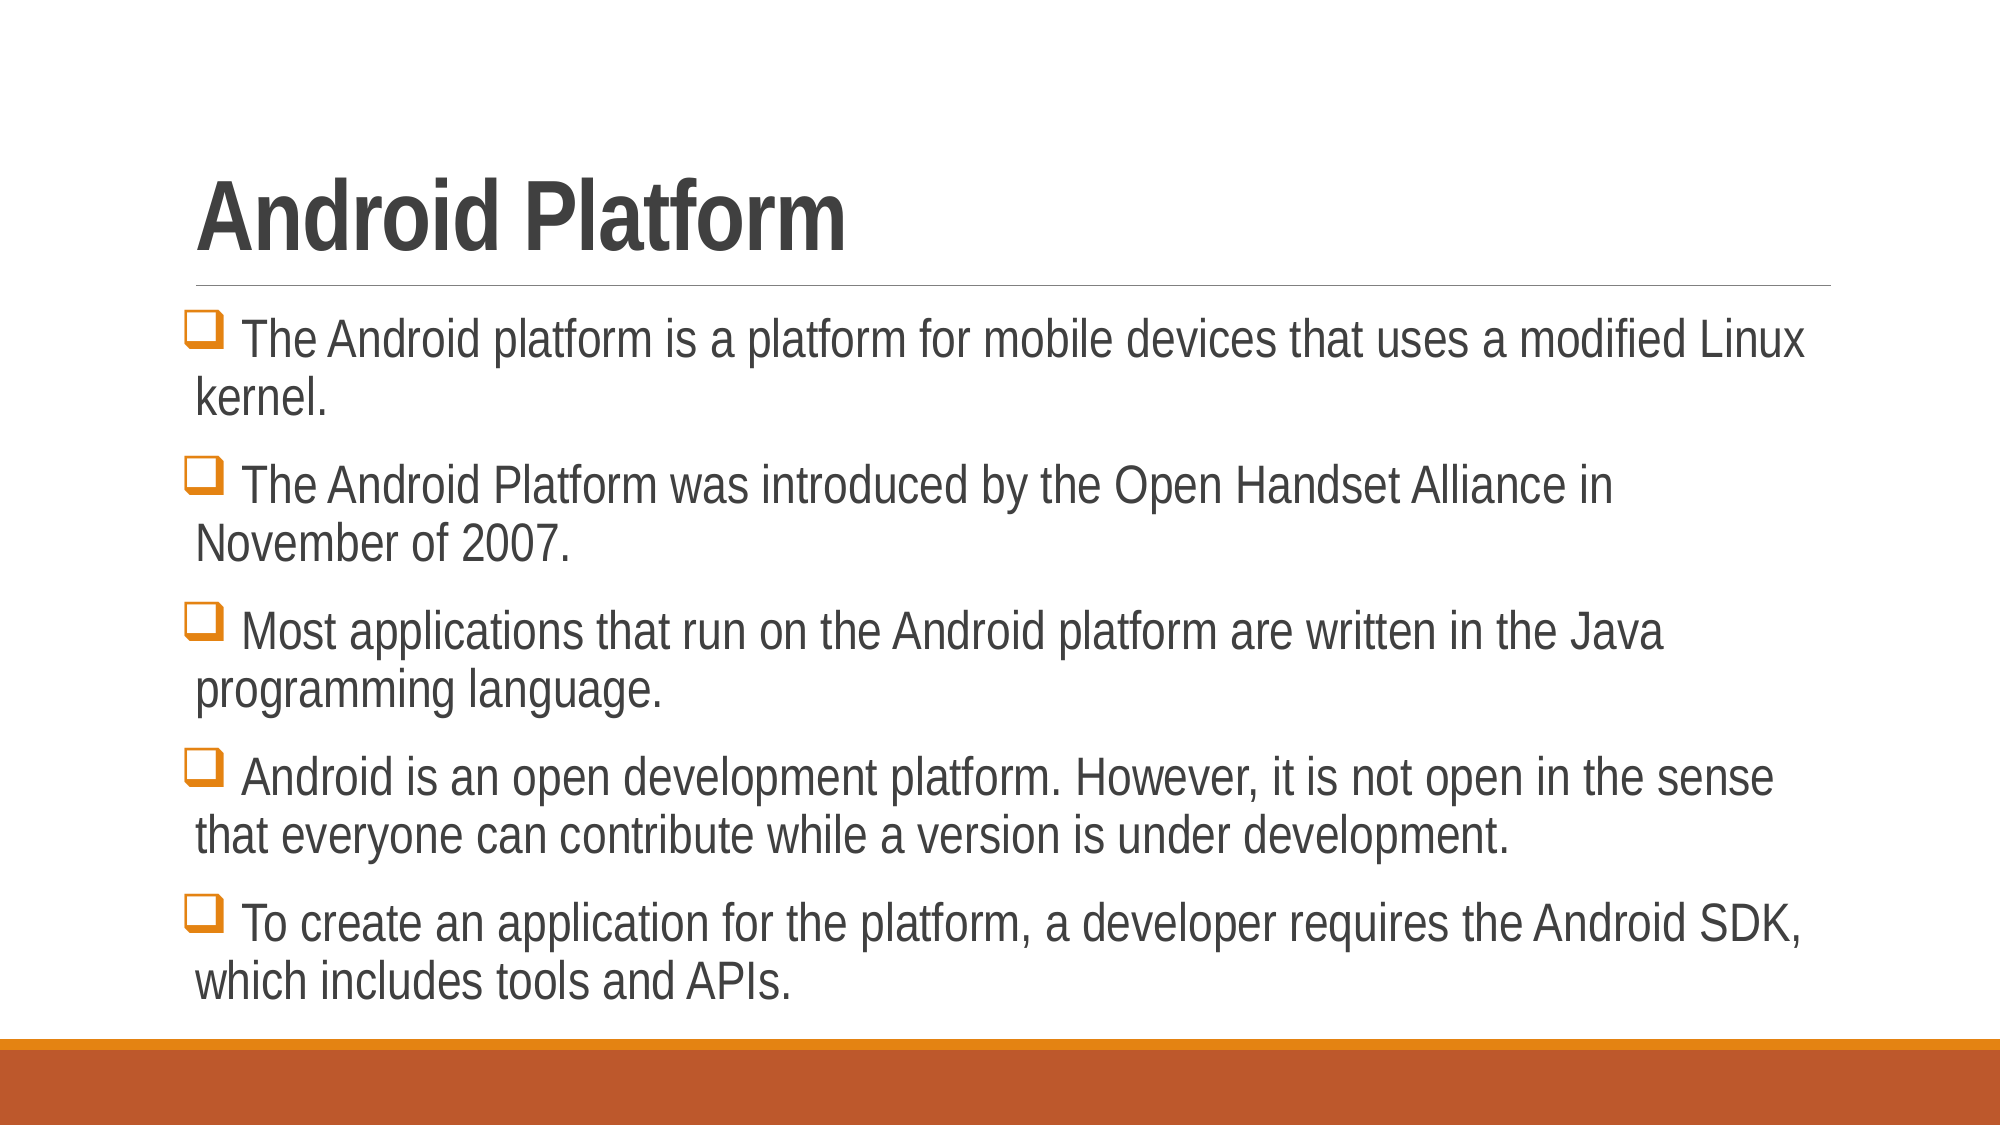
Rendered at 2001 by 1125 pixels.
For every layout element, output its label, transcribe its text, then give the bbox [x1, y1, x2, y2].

list The Android platform is a platform for mobile devices that uses a modified Linux kernel. The Android Platform was introduced by the Open Handset Alliance in November of 2007. Most applications that run on the Android platform are written in the Java programming language. Android is an open development platform. However, it is not open in the sense that everyone can contribute while a version is under development. To create an application for the platform, a developer requires the Android SDK, which includes tools and APIs. [180, 302, 1830, 963]
title Android Platform [180, 109, 1830, 279]
